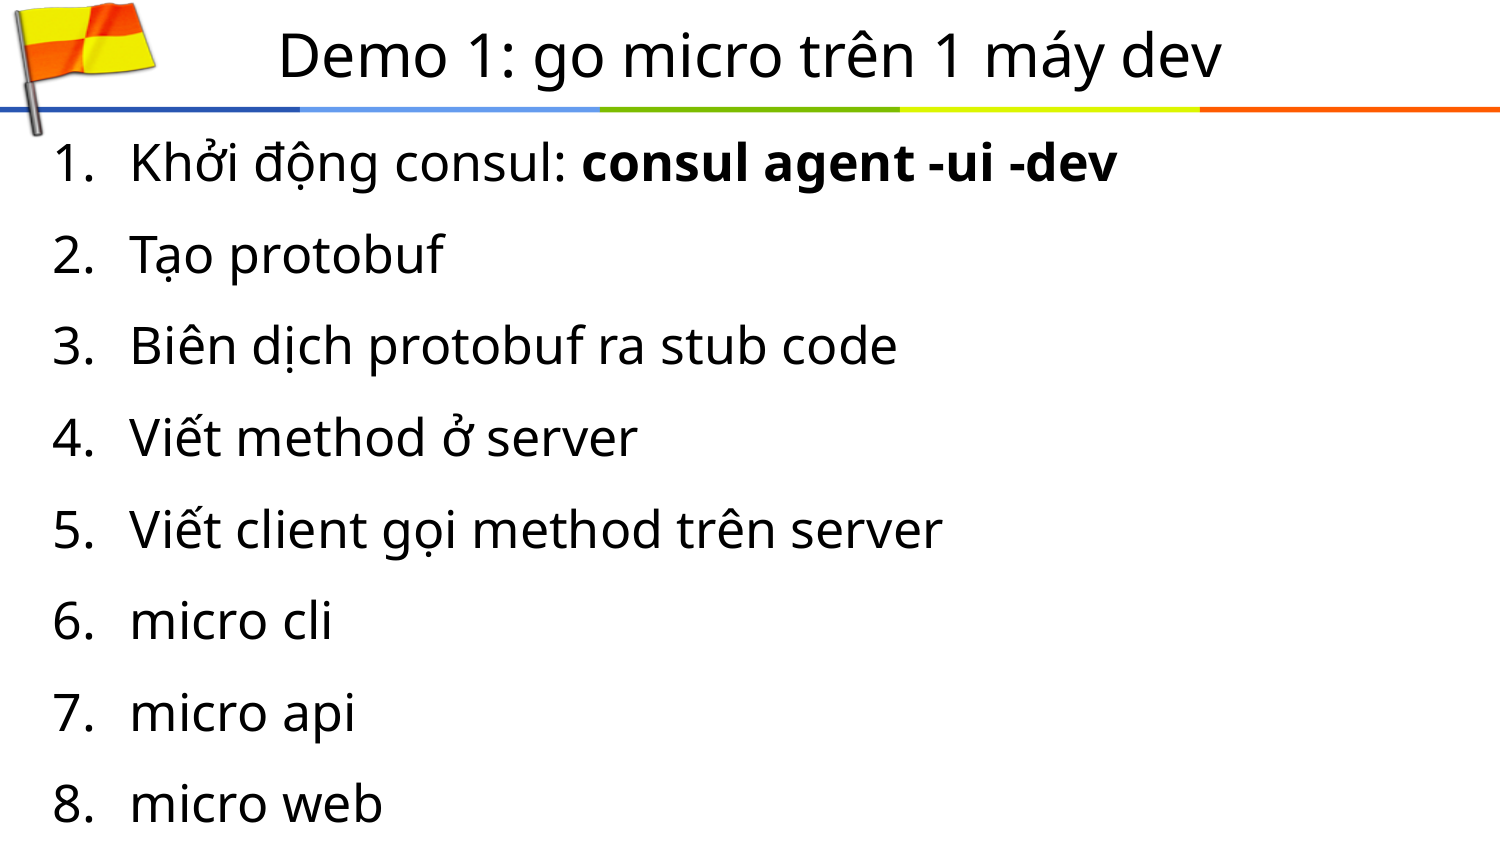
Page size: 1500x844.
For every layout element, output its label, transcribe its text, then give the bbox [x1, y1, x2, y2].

list Khởi động consul: consul agent -ui -dev Tạo protobuf Biên dịch protobuf ra stub code Viết method ở server Viết client gọi method trên server micro cli micro api micro web [37, 121, 1463, 844]
picture [0, 0, 175, 141]
title Demo 1: go micro trên 1 máy dev [37, 9, 1463, 98]
